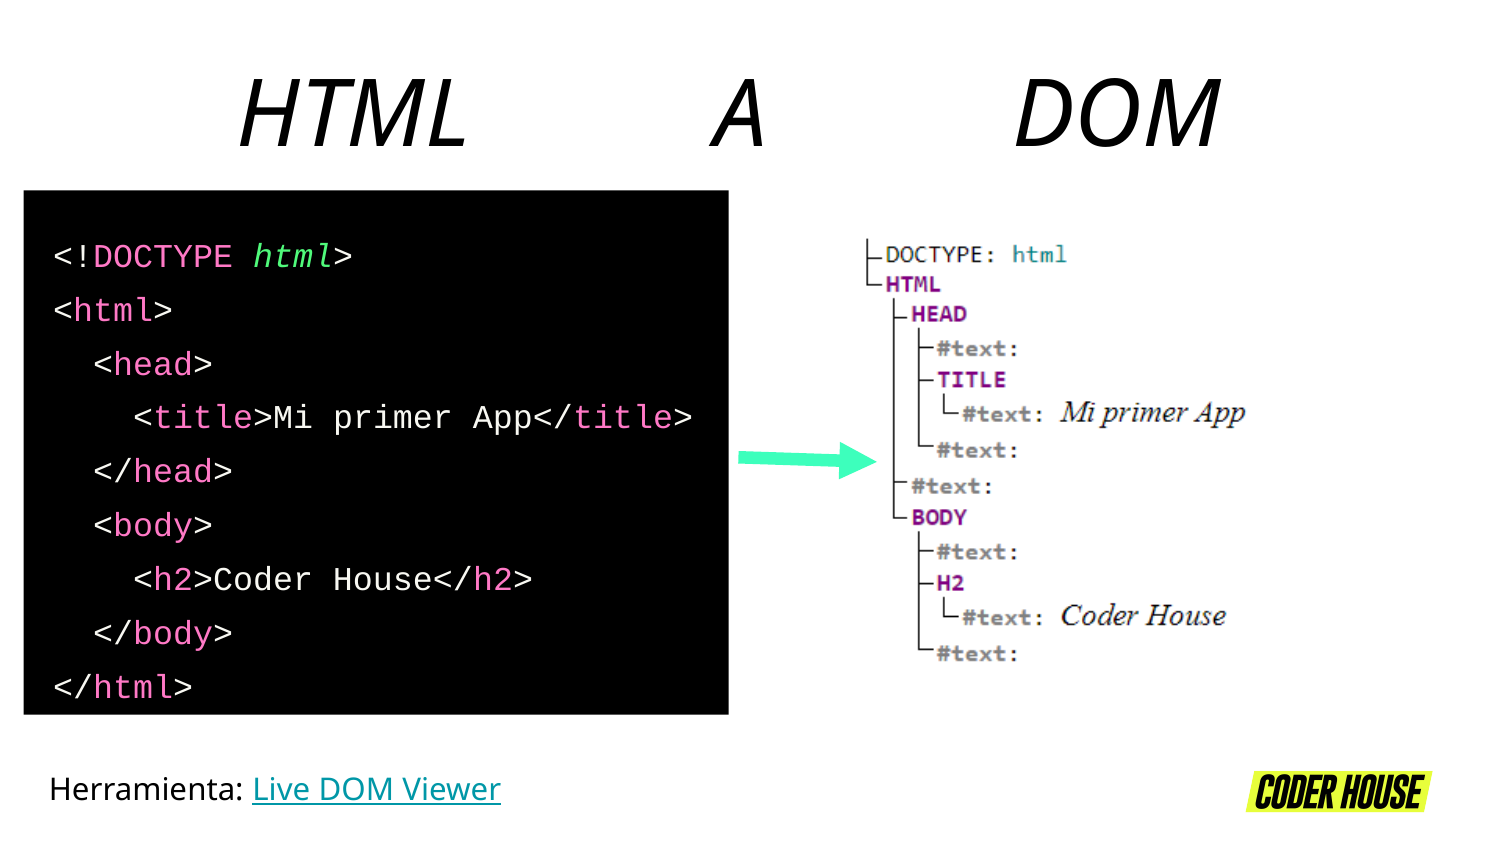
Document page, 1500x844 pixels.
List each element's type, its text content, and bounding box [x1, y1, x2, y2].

text_box <!DOCTYPE html> <html> <head> <title>Mi primer App</title> </head> <body> <h2>Coder House</h2> </body> </html> [23, 190, 729, 715]
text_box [738, 456, 878, 463]
picture [1241, 764, 1437, 819]
picture [861, 227, 1494, 677]
text_box HTML A DOM [167, 37, 1292, 200]
text_box Herramienta: Live DOM Viewer [33, 747, 1041, 827]
